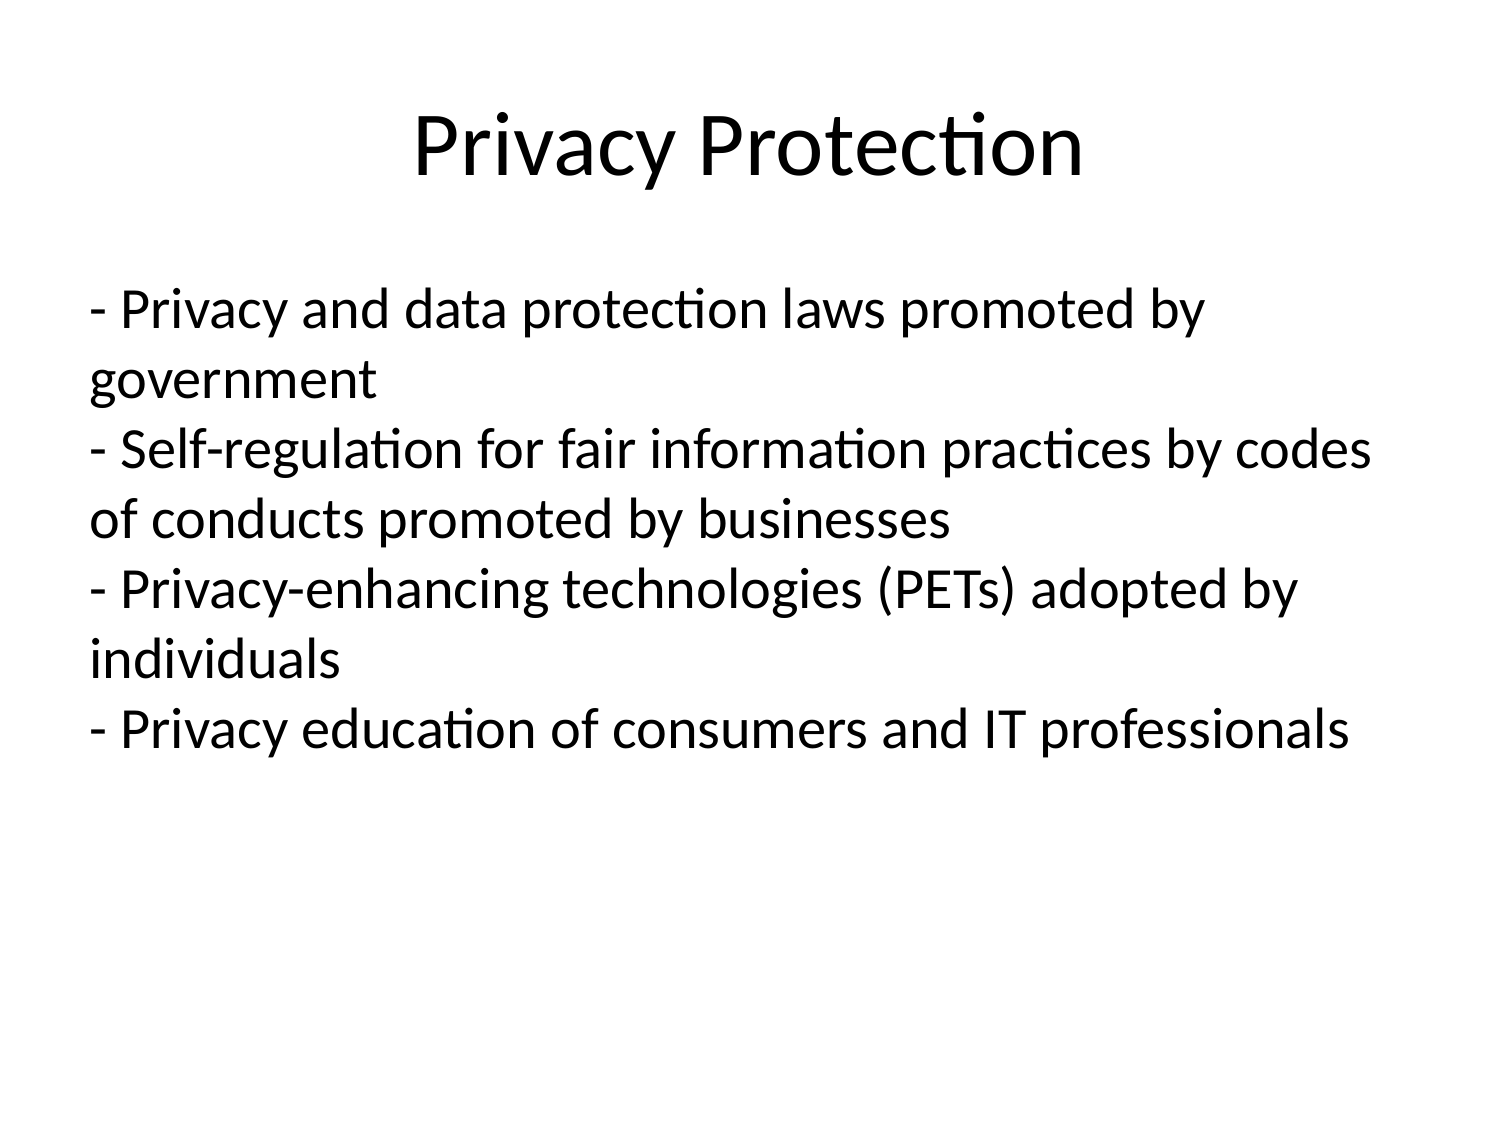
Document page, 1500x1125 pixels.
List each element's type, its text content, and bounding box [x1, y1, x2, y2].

text_box - Privacy and data protection laws promoted by government - Self-regulation for fair information practices by codes of conducts promoted by businesses - Privacy-enhancing technologies (PETs) adopted by individuals - Privacy education of consumers and IT professionals [75, 262, 1425, 1005]
text_box Privacy Protection [75, 45, 1425, 233]
